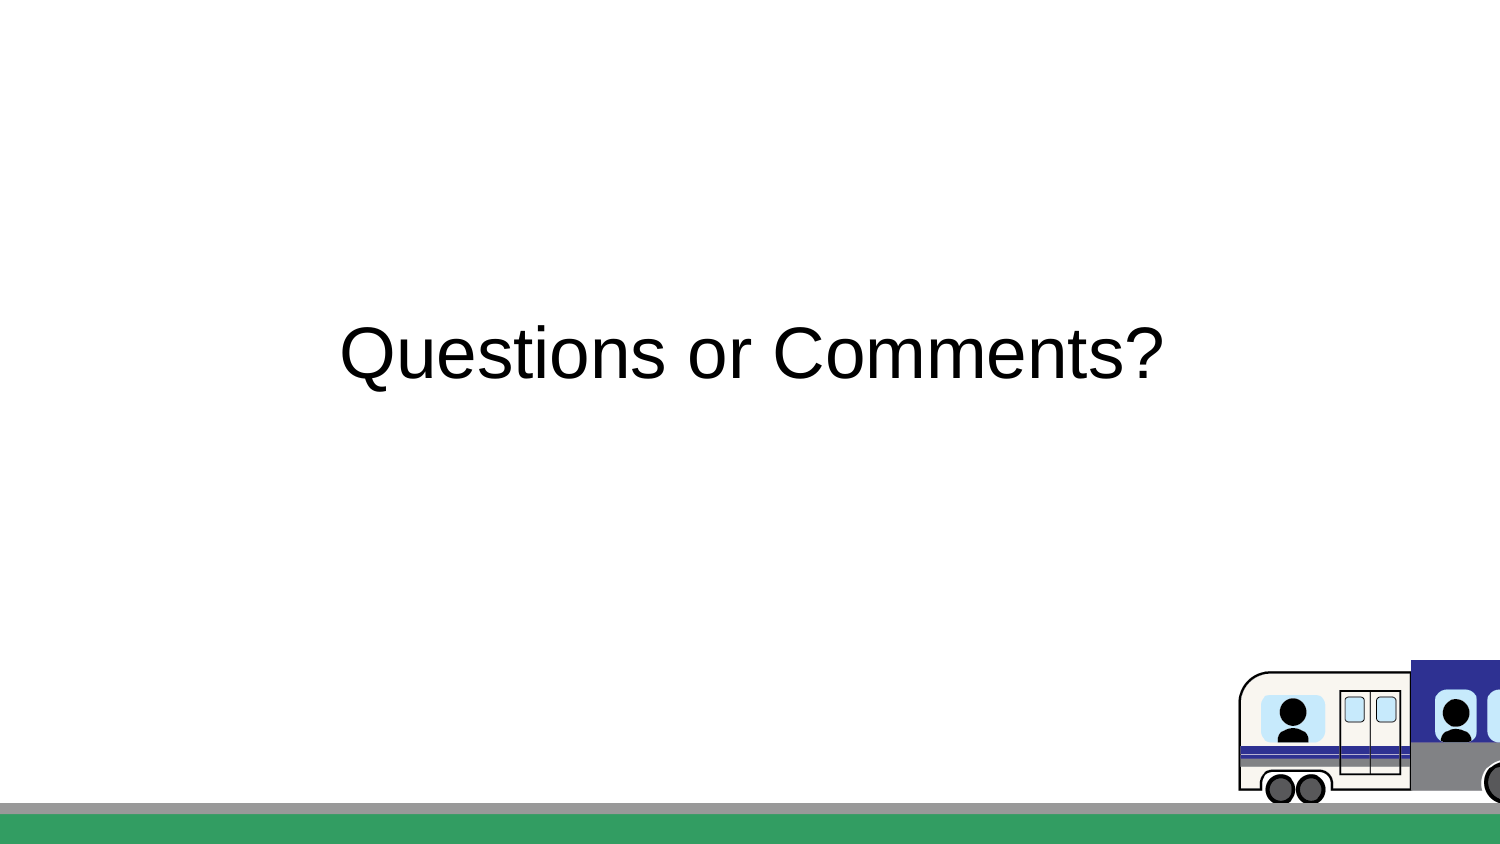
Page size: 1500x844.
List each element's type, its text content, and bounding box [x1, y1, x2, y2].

title Questions or Comments? [80, 229, 1425, 470]
text_box [0, 803, 1500, 815]
picture [1238, 660, 1500, 804]
text_box [0, 815, 1500, 844]
